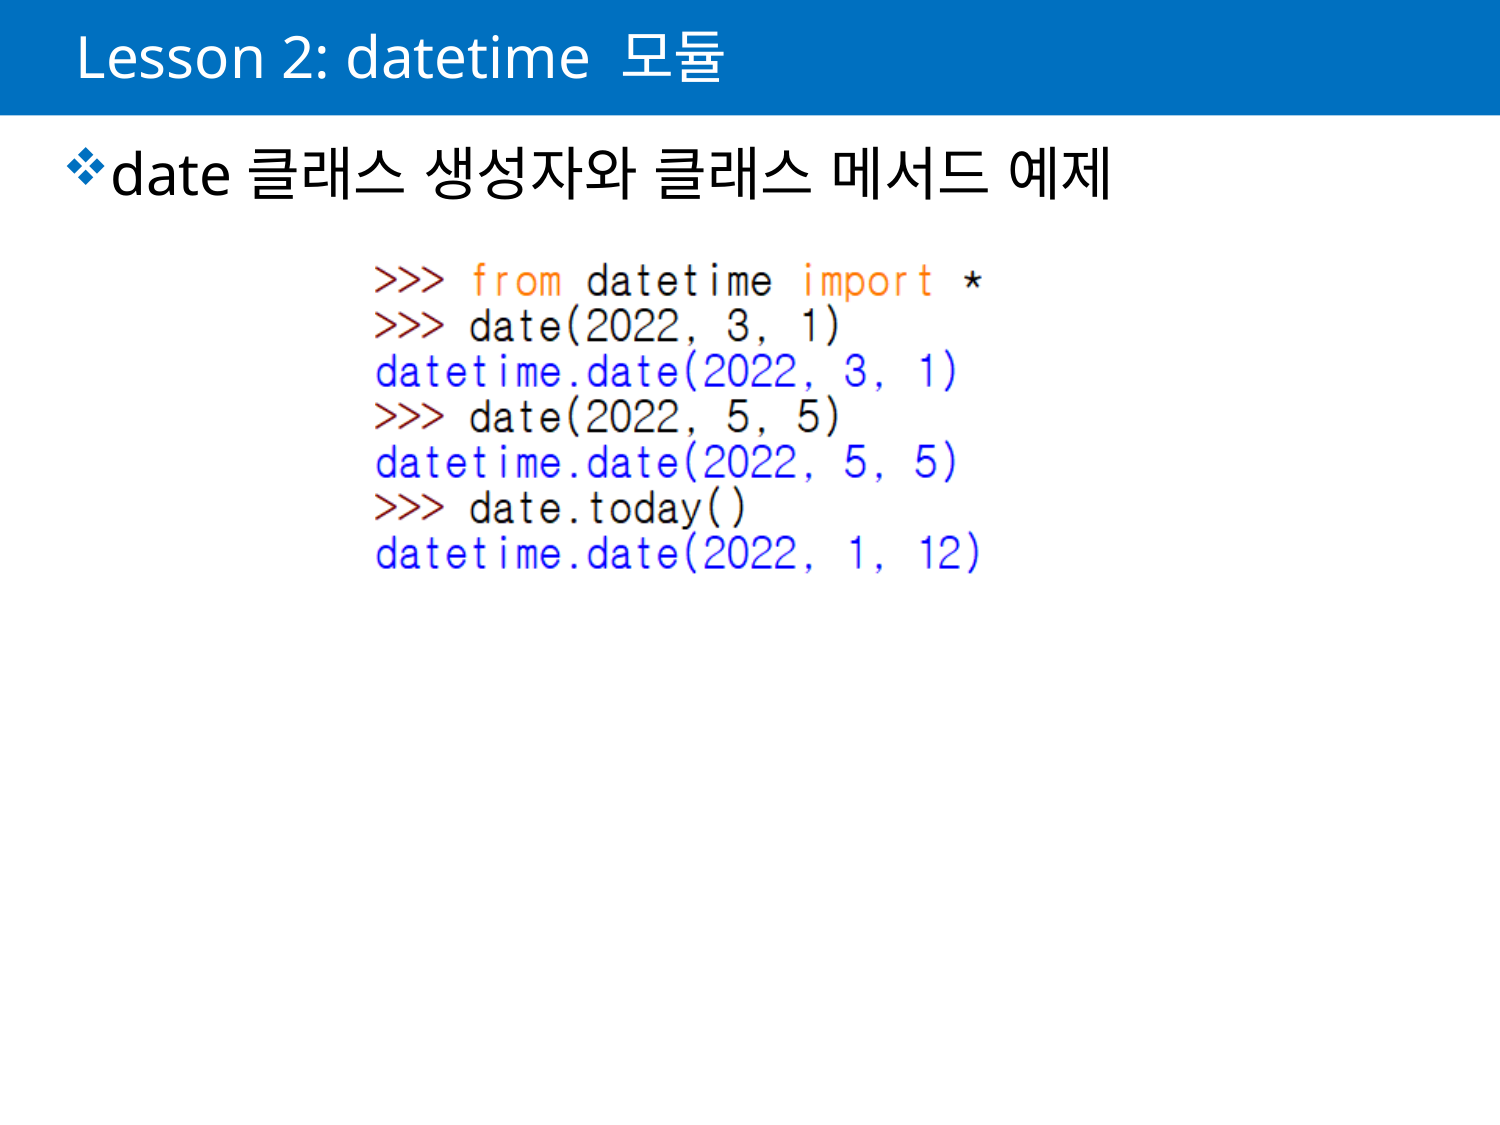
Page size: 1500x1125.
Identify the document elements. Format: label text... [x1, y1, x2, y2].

list date클래스 생성자와 클래스 메서드 예제 [62, 137, 1395, 983]
picture [375, 249, 1082, 583]
title Lesson 2: datetime 모듈 [75, 0, 1351, 122]
